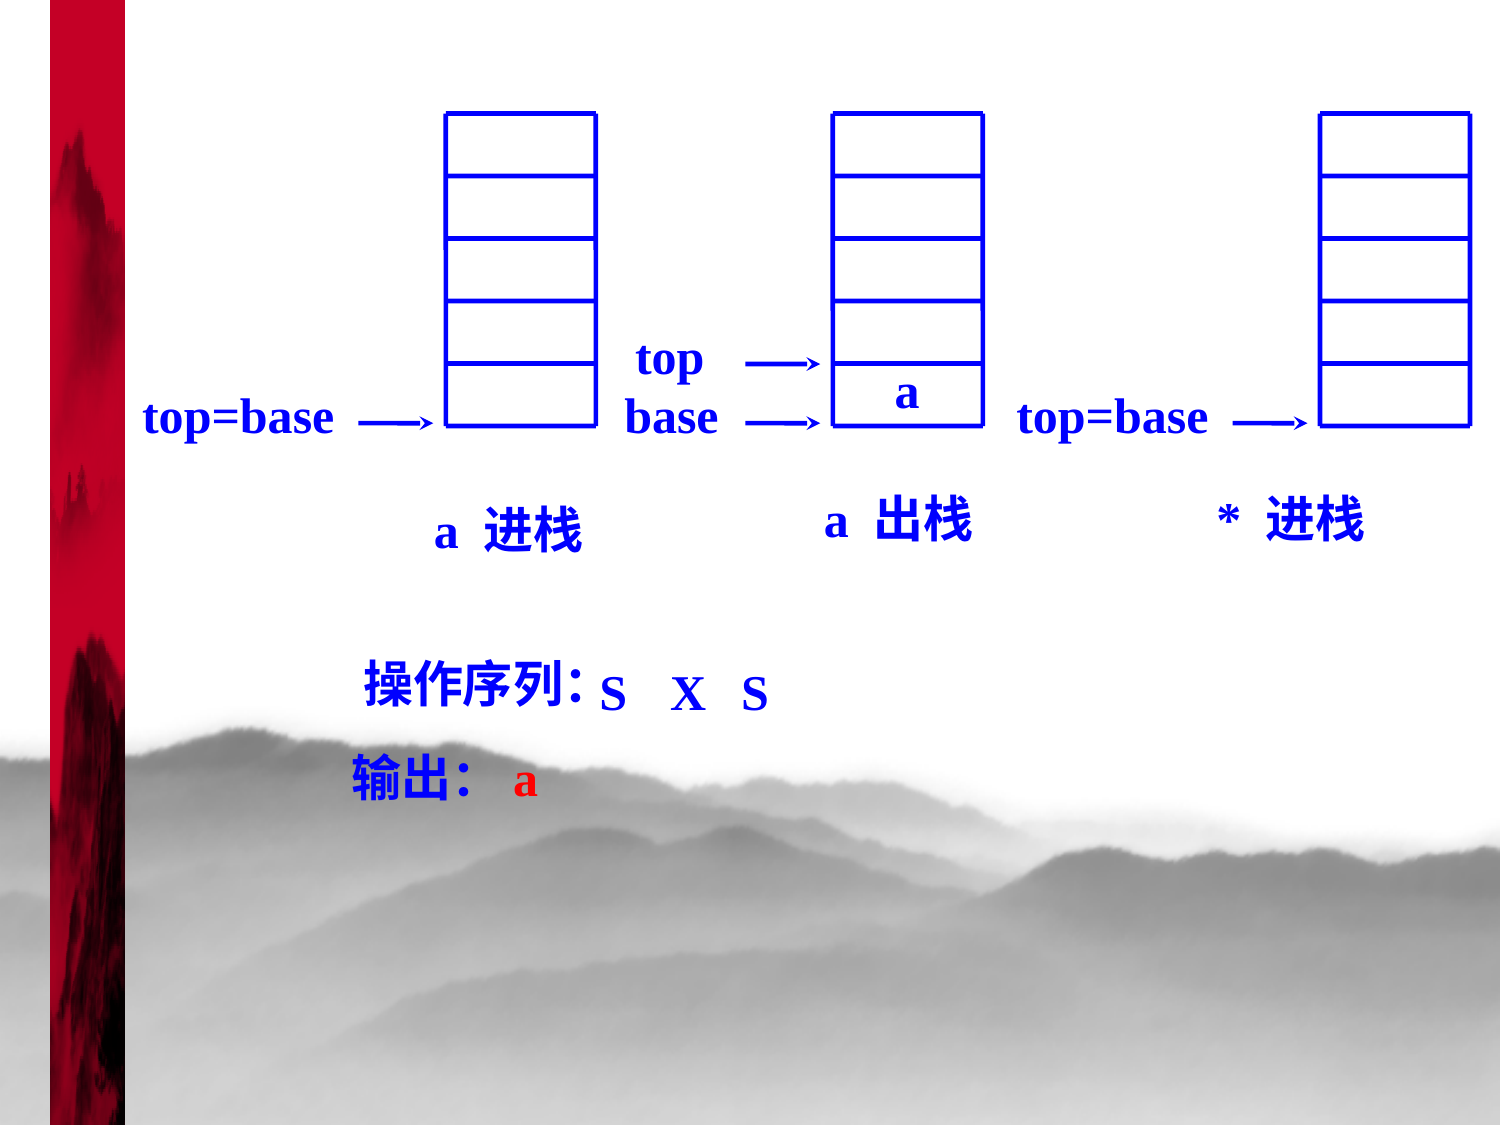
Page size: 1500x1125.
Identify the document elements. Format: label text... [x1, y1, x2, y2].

text_box 输出：a [336, 739, 927, 815]
picture [0, 0, 1500, 1125]
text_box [725, 479, 1424, 729]
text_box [598, 113, 936, 452]
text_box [938, 113, 1471, 452]
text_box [419, 491, 650, 729]
text_box 操作序列： [348, 645, 413, 720]
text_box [655, 479, 724, 729]
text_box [64, 113, 597, 452]
